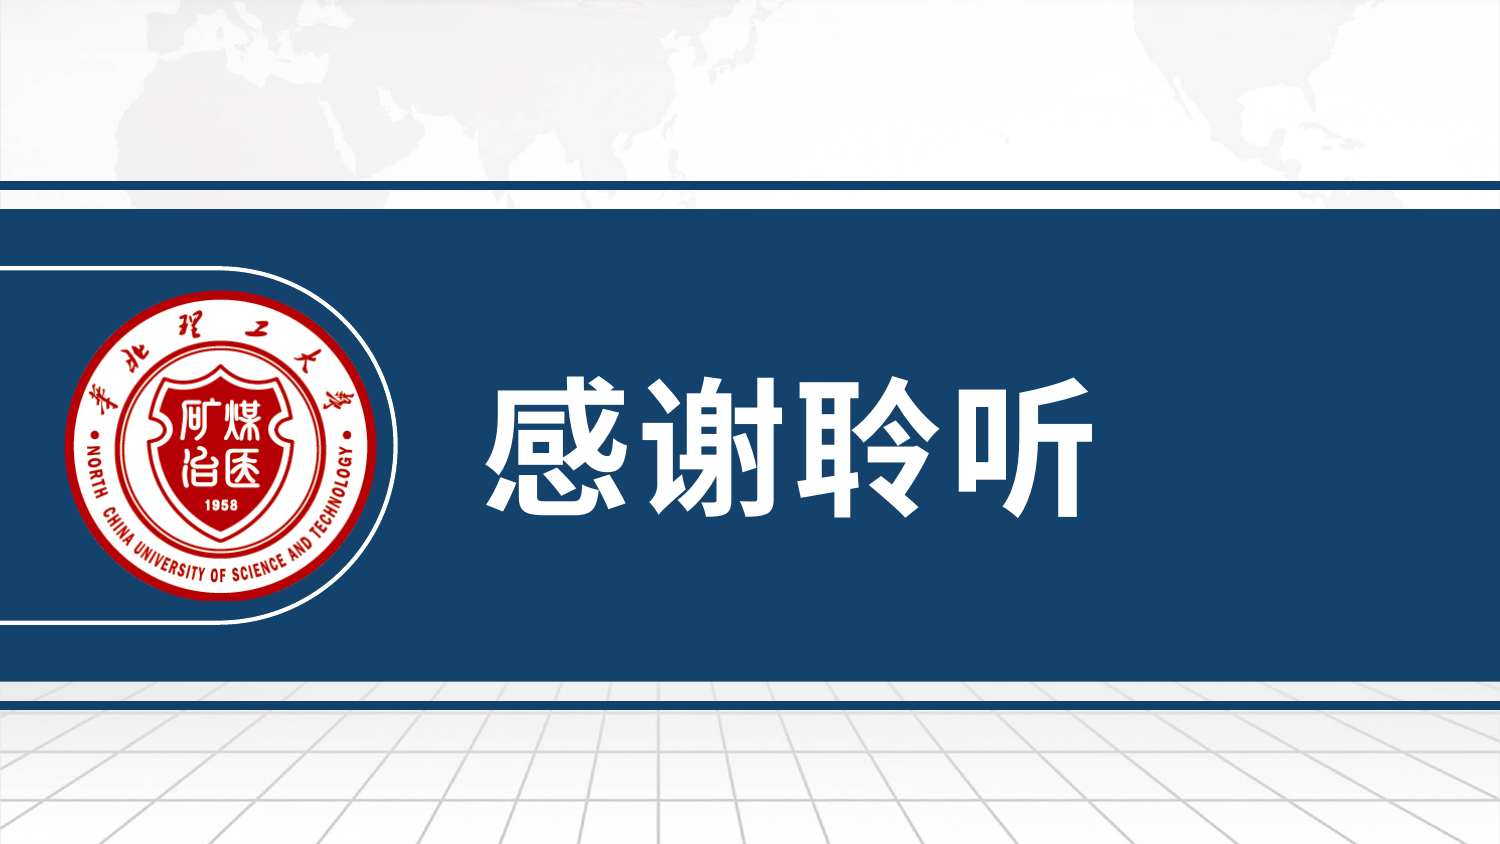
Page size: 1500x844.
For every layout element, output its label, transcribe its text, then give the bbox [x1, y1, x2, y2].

picture [0, 710, 1500, 844]
text_box 感谢聆听 [466, 347, 1176, 542]
picture [64, 290, 377, 601]
text_box [0, 266, 306, 625]
text_box [381, 369, 398, 521]
text_box [0, 207, 1500, 684]
picture [0, 0, 1500, 181]
picture [0, 684, 1500, 701]
picture [0, 190, 1500, 207]
